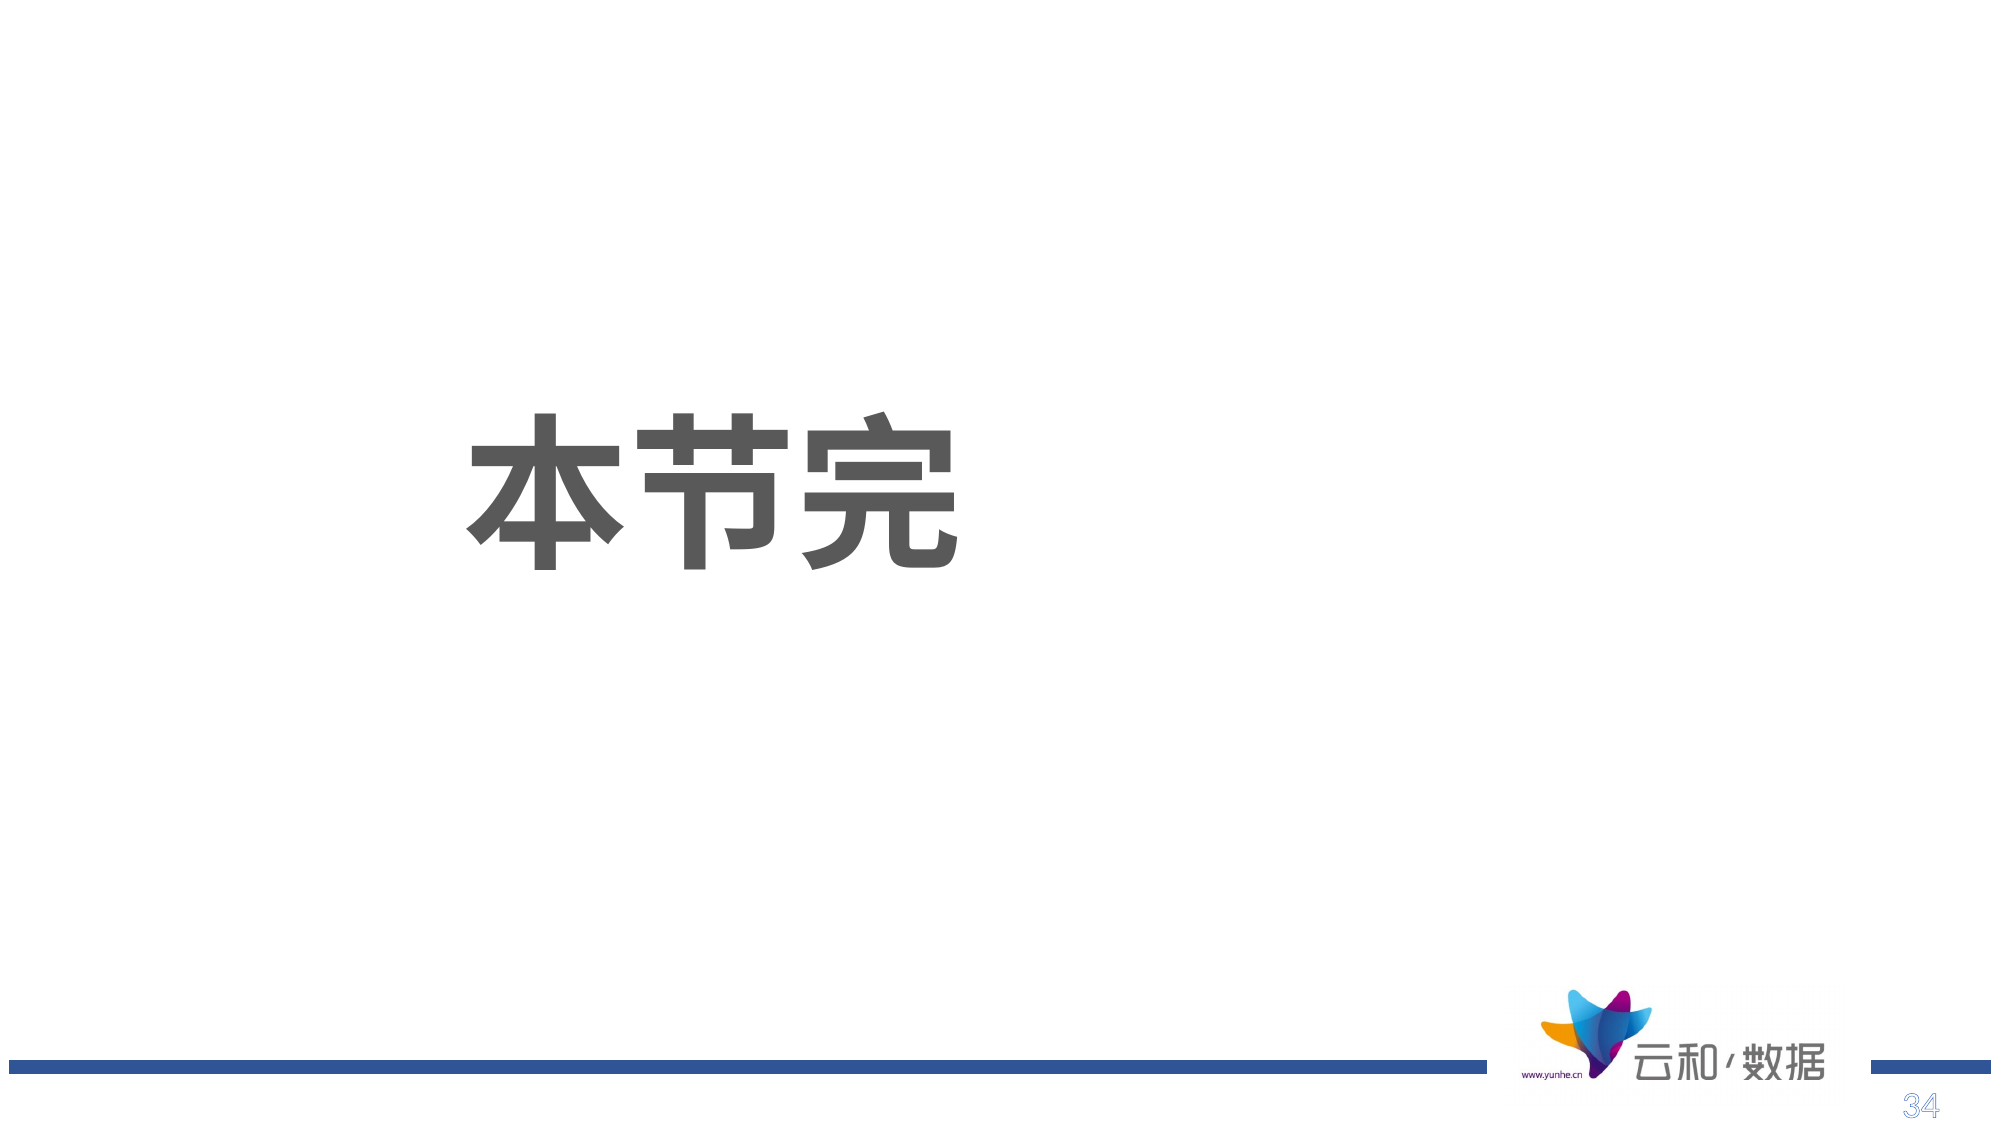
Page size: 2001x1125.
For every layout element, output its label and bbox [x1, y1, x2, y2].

picture [1504, 981, 1845, 1106]
